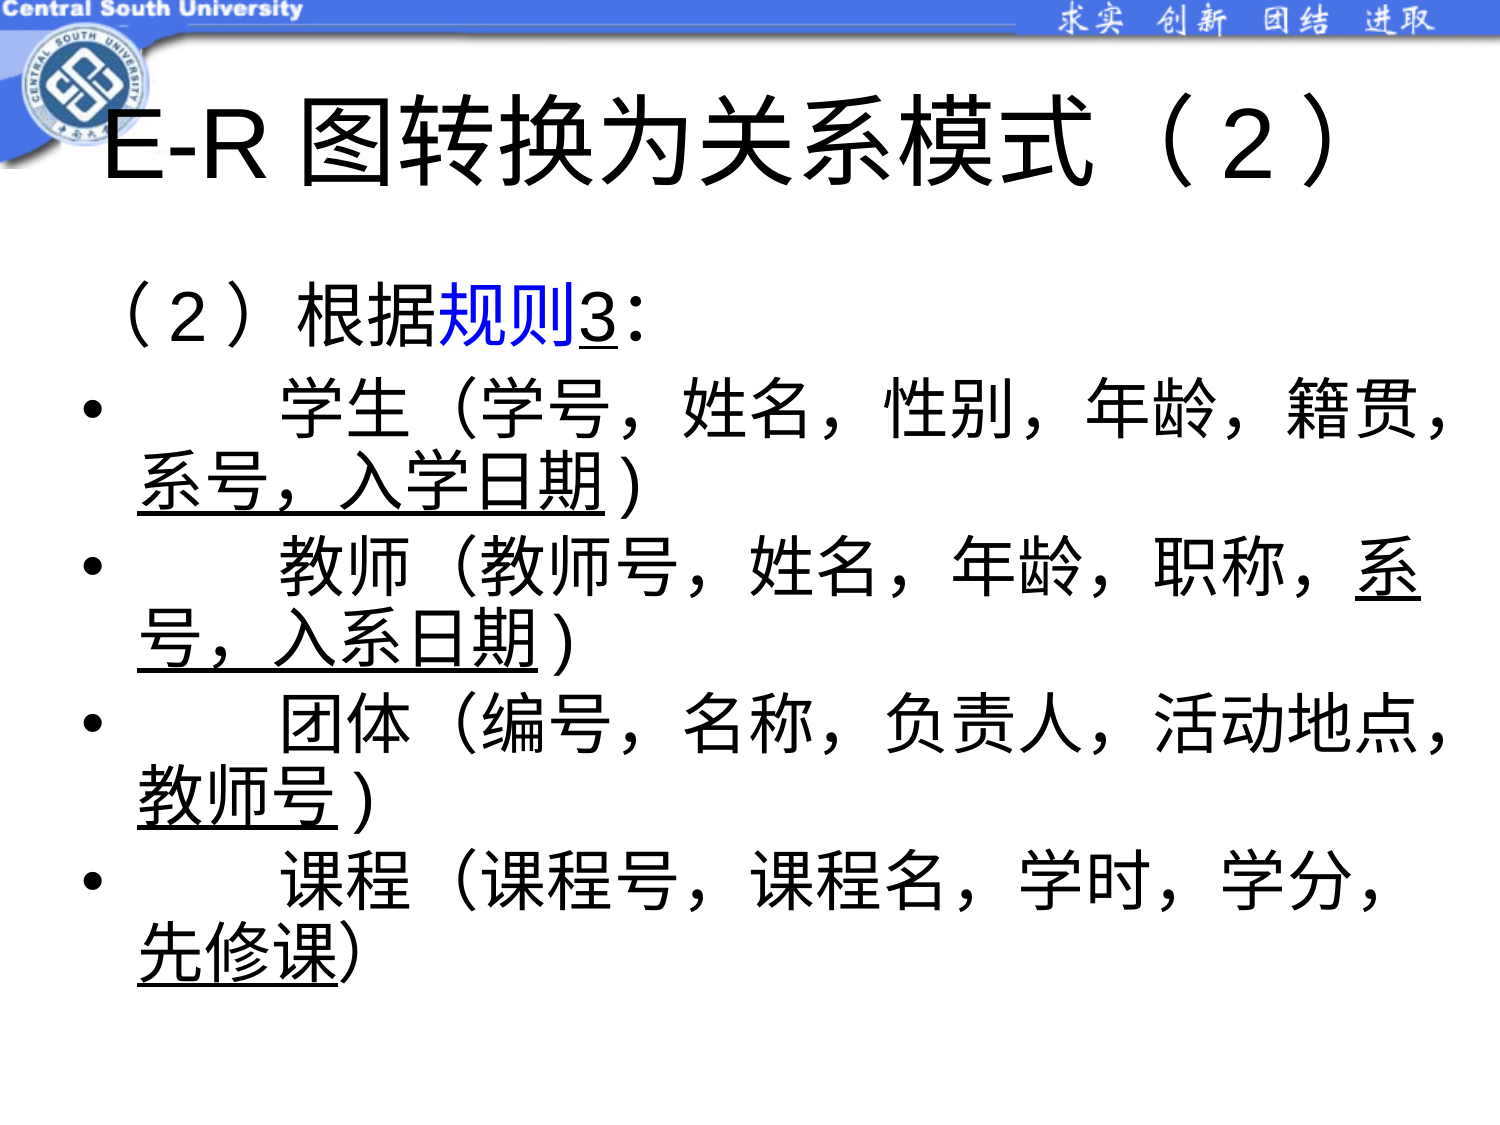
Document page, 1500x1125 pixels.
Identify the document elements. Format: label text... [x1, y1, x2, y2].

picture [0, 0, 1500, 169]
list （2）根据规则3： 学生（学号，姓名，性别，年龄，籍贯，系号，入学日期) 教师（教师号，姓名，年龄，职称，系号，入系日期) 团体（编号，名称，负责人，活动地点，教师号) 课程（课程号，课程名，学时，学分，先修课） [66, 263, 1437, 1067]
title E-R图转换为关系模式（2） [75, 45, 1425, 233]
